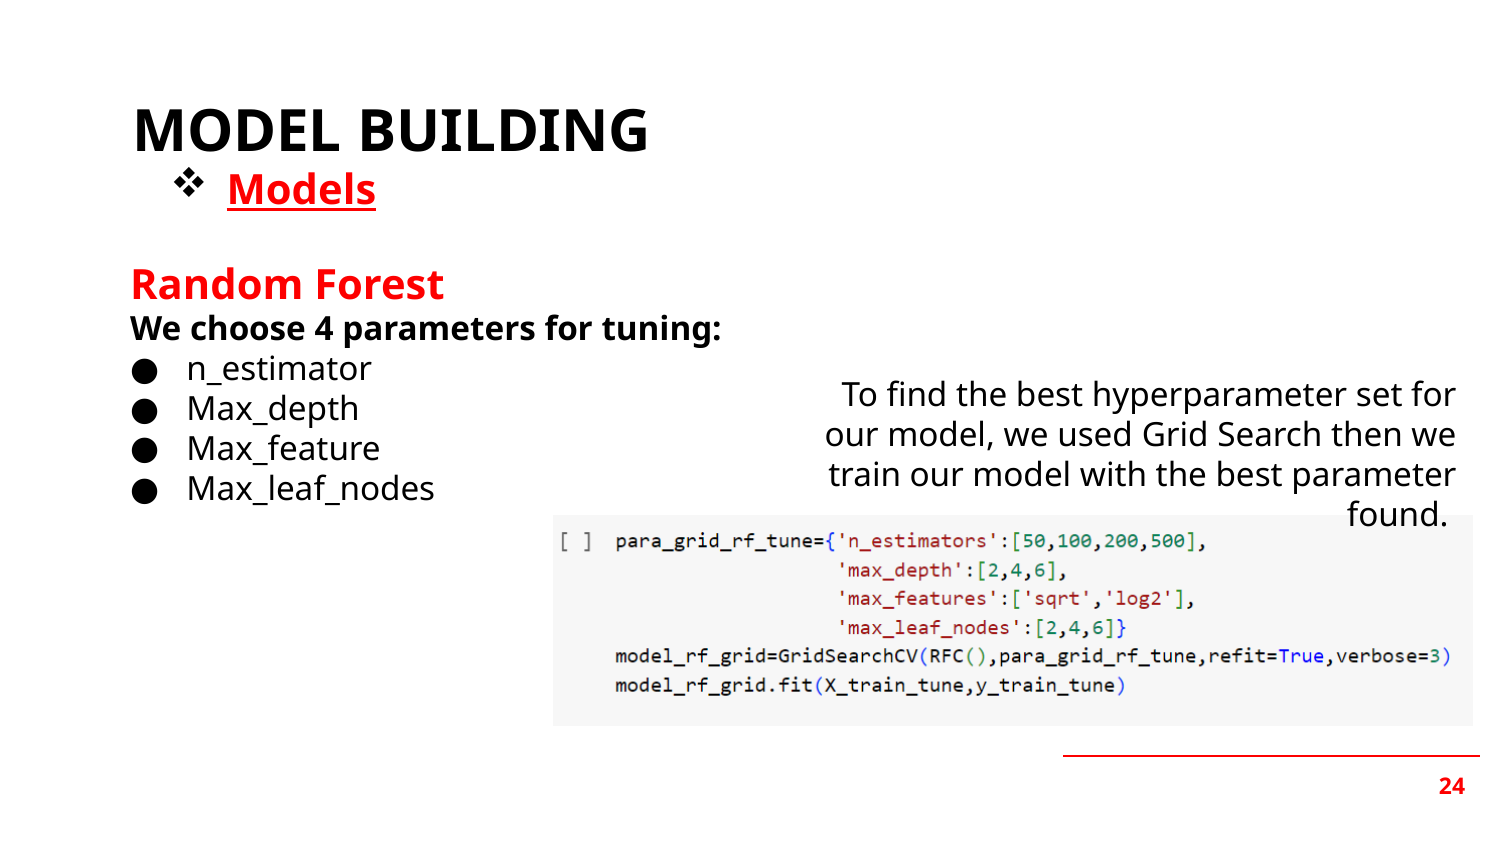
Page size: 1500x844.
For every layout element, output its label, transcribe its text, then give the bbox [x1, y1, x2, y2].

text_box To find the best hyperparameter set for our model, we used Grid Search then we train our model with the best parameter found. [755, 343, 1473, 514]
title MODEL BUILDING [116, 78, 1383, 173]
text_box Random Forest We choose 4 parameters for tuning: n_estimator Max_depth Max_feature Max_leaf_nodes [96, 227, 783, 543]
picture [553, 514, 1473, 726]
subtitle Models [136, 132, 822, 239]
